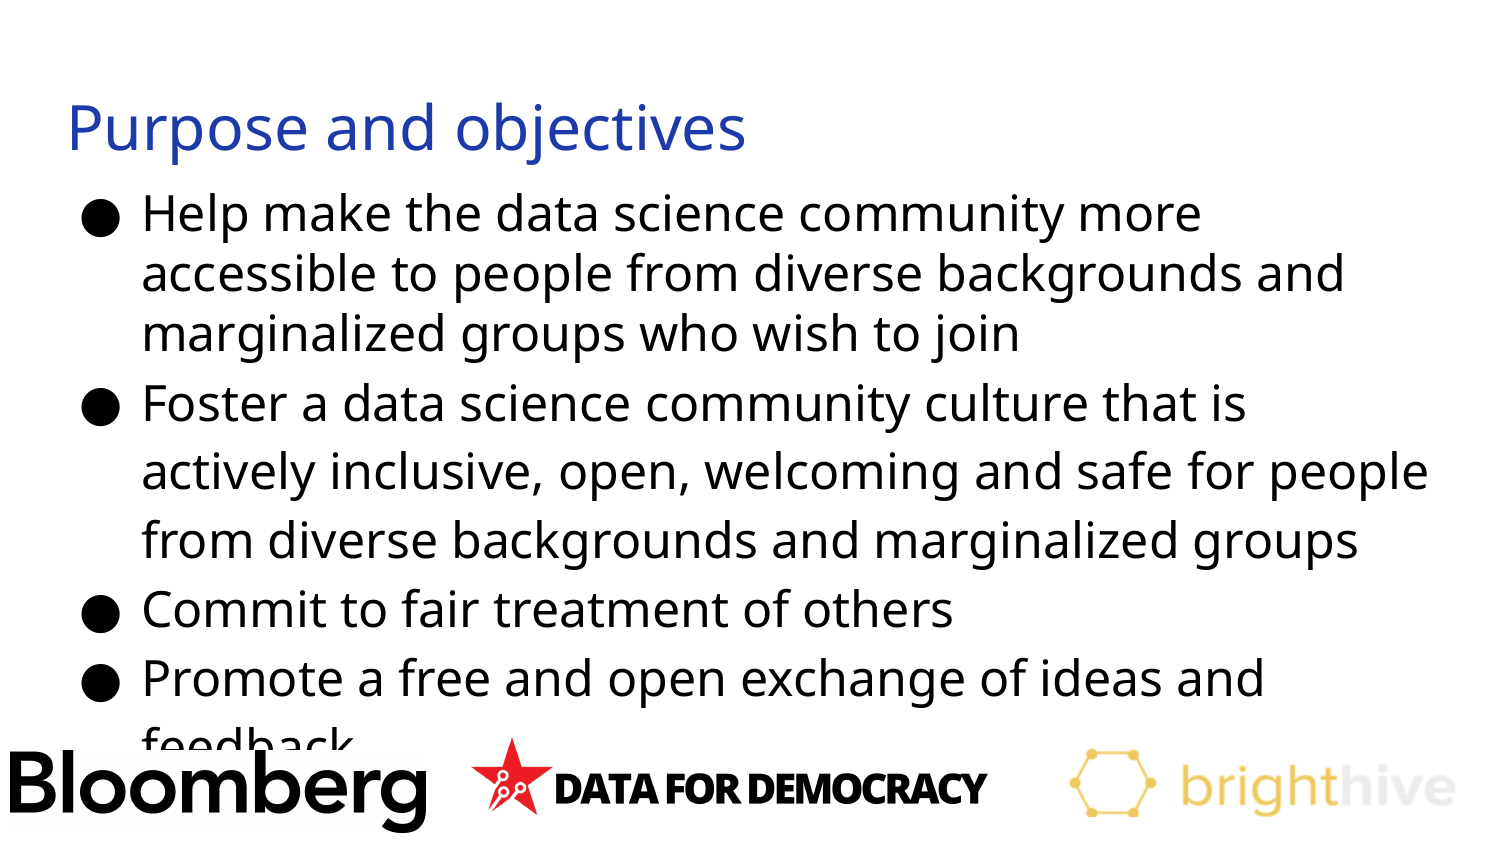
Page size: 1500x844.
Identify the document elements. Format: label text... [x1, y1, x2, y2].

title Purpose and objectives [51, 72, 1449, 166]
list Help make the data science community more accessible to people from diverse backgrounds and marginalized groups who wish to join Foster a data science community culture that is actively inclusive, open, welcoming and safe for people from diverse backgrounds and marginalized groups Commit to fair treatment of others Promote a free and open exchange of ideas and feedback [51, 166, 1449, 733]
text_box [10, 735, 1476, 833]
